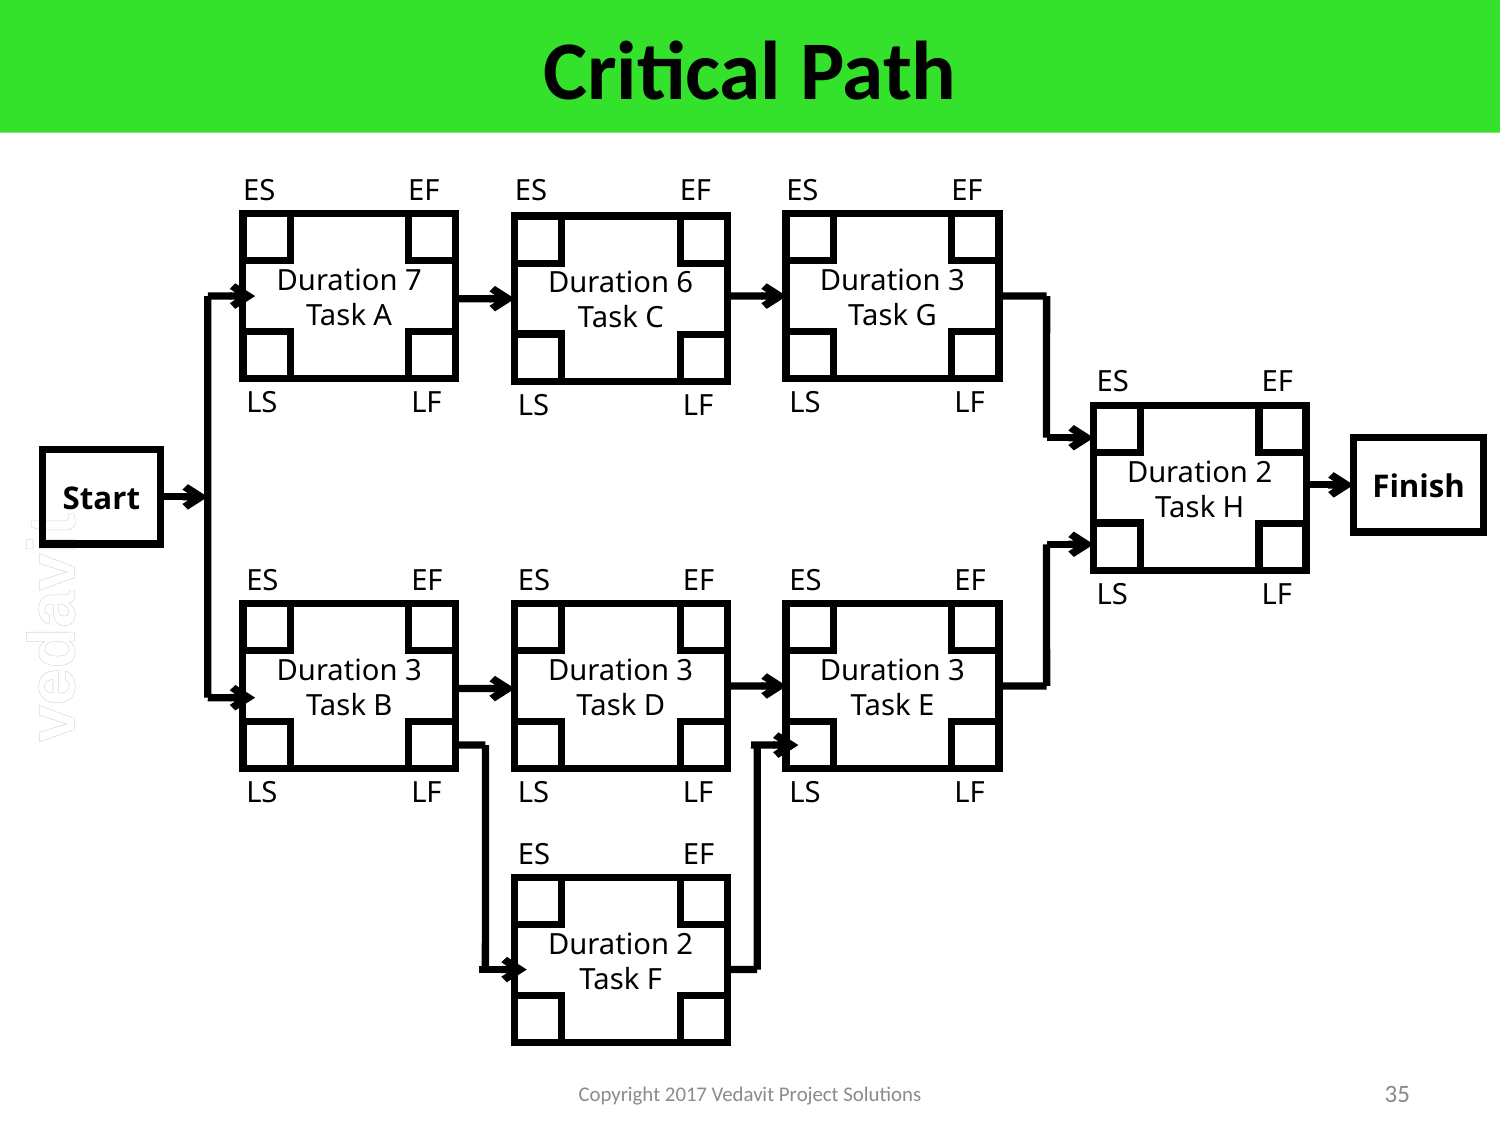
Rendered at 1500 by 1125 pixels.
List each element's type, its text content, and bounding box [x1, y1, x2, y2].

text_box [42, 213, 1484, 1044]
slide_number 153 [1074, 1062, 1425, 1123]
text_box LS LF [503, 1080, 740, 1125]
footer Copyright 2017 Vedavit Project Solutions [512, 1062, 988, 1123]
text_box ES EF [771, 163, 1008, 211]
text_box ES EF [228, 163, 465, 211]
text_box ES EF [499, 163, 737, 211]
title Critical Path [0, 0, 1500, 133]
